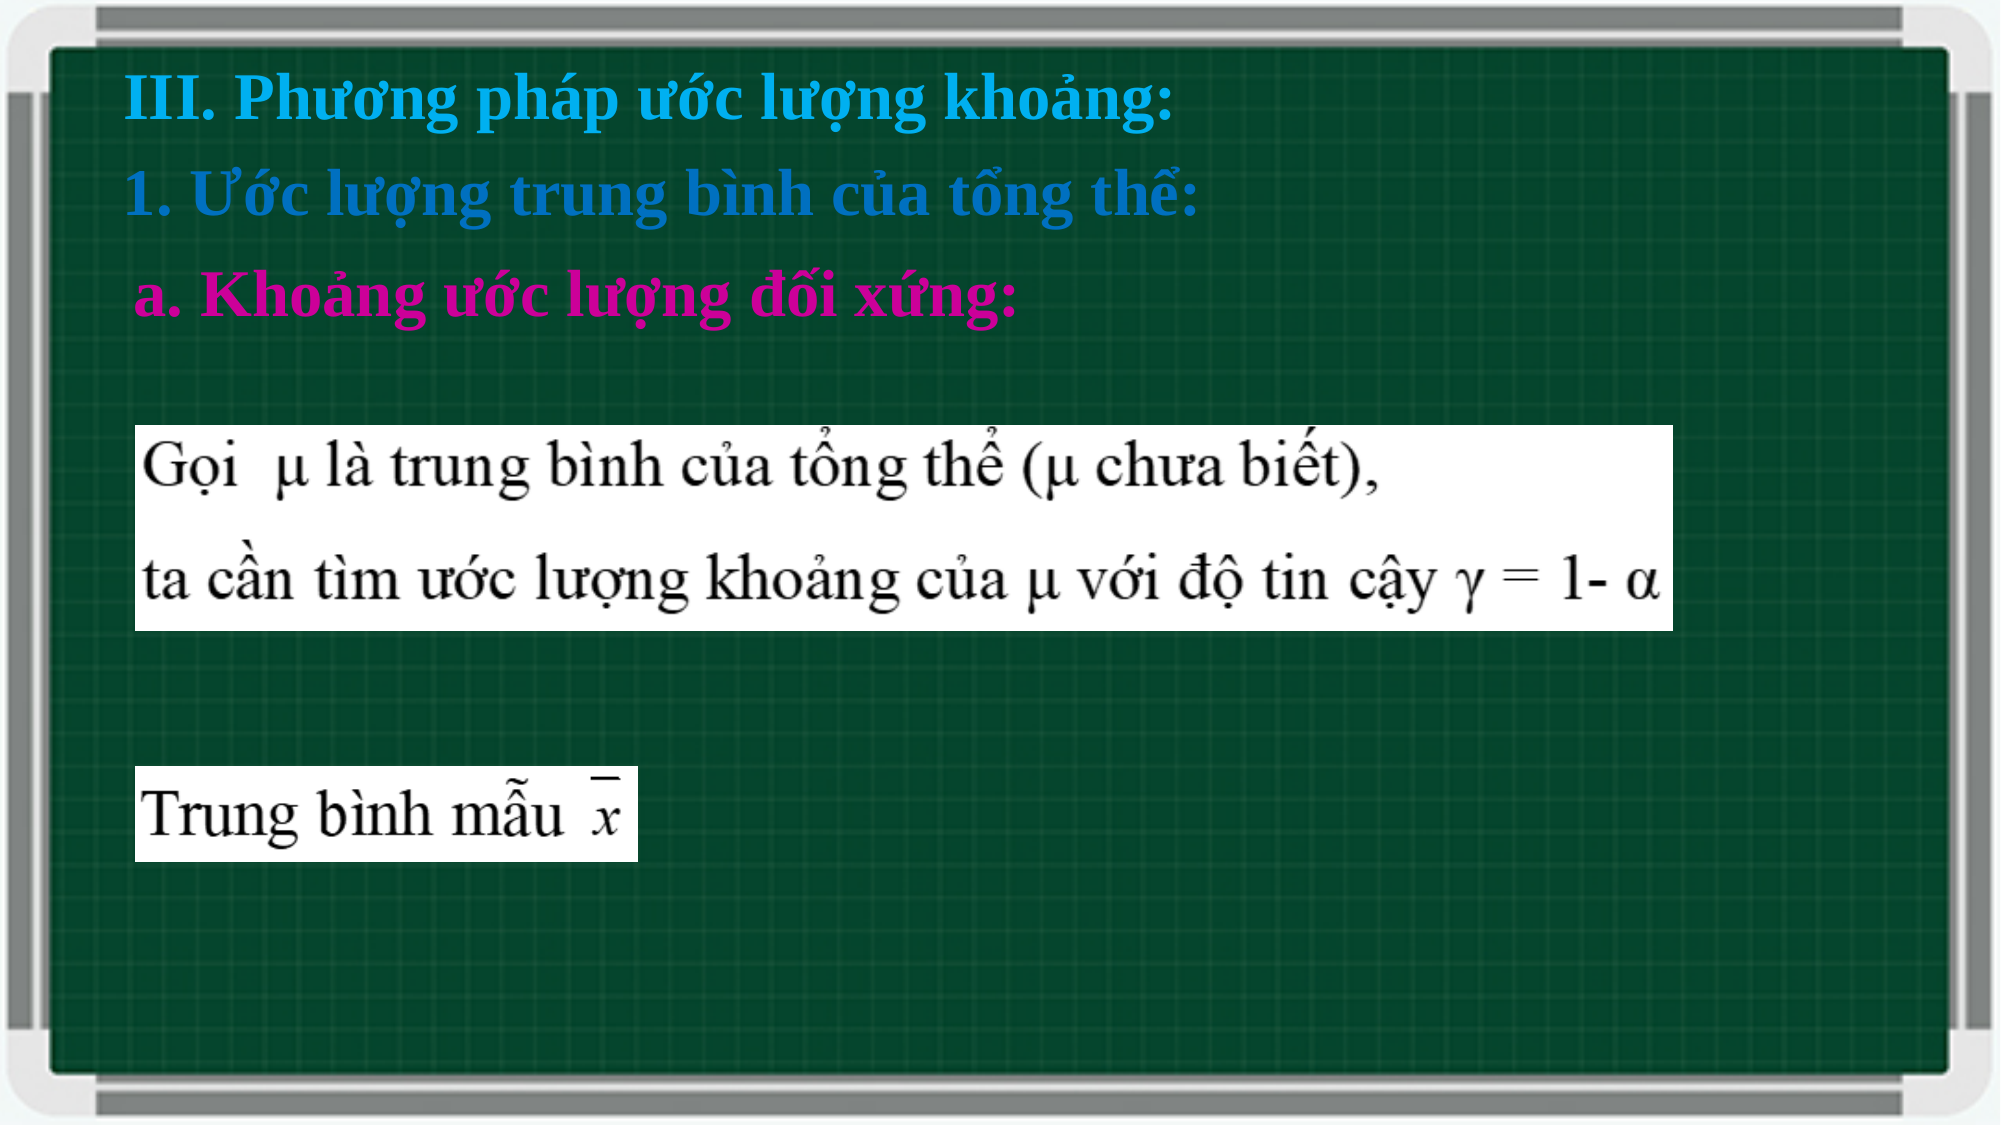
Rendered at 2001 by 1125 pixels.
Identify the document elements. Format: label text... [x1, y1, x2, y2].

text_box 1. Ước lượng trung bình của tổng thể: [108, 141, 1219, 236]
text_box a. Khoảng ước lượng đối xứng: [118, 242, 1273, 338]
picture [0, 0, 2001, 1125]
text_box III. Phương pháp ước lượng khoảng: [108, 45, 1193, 140]
